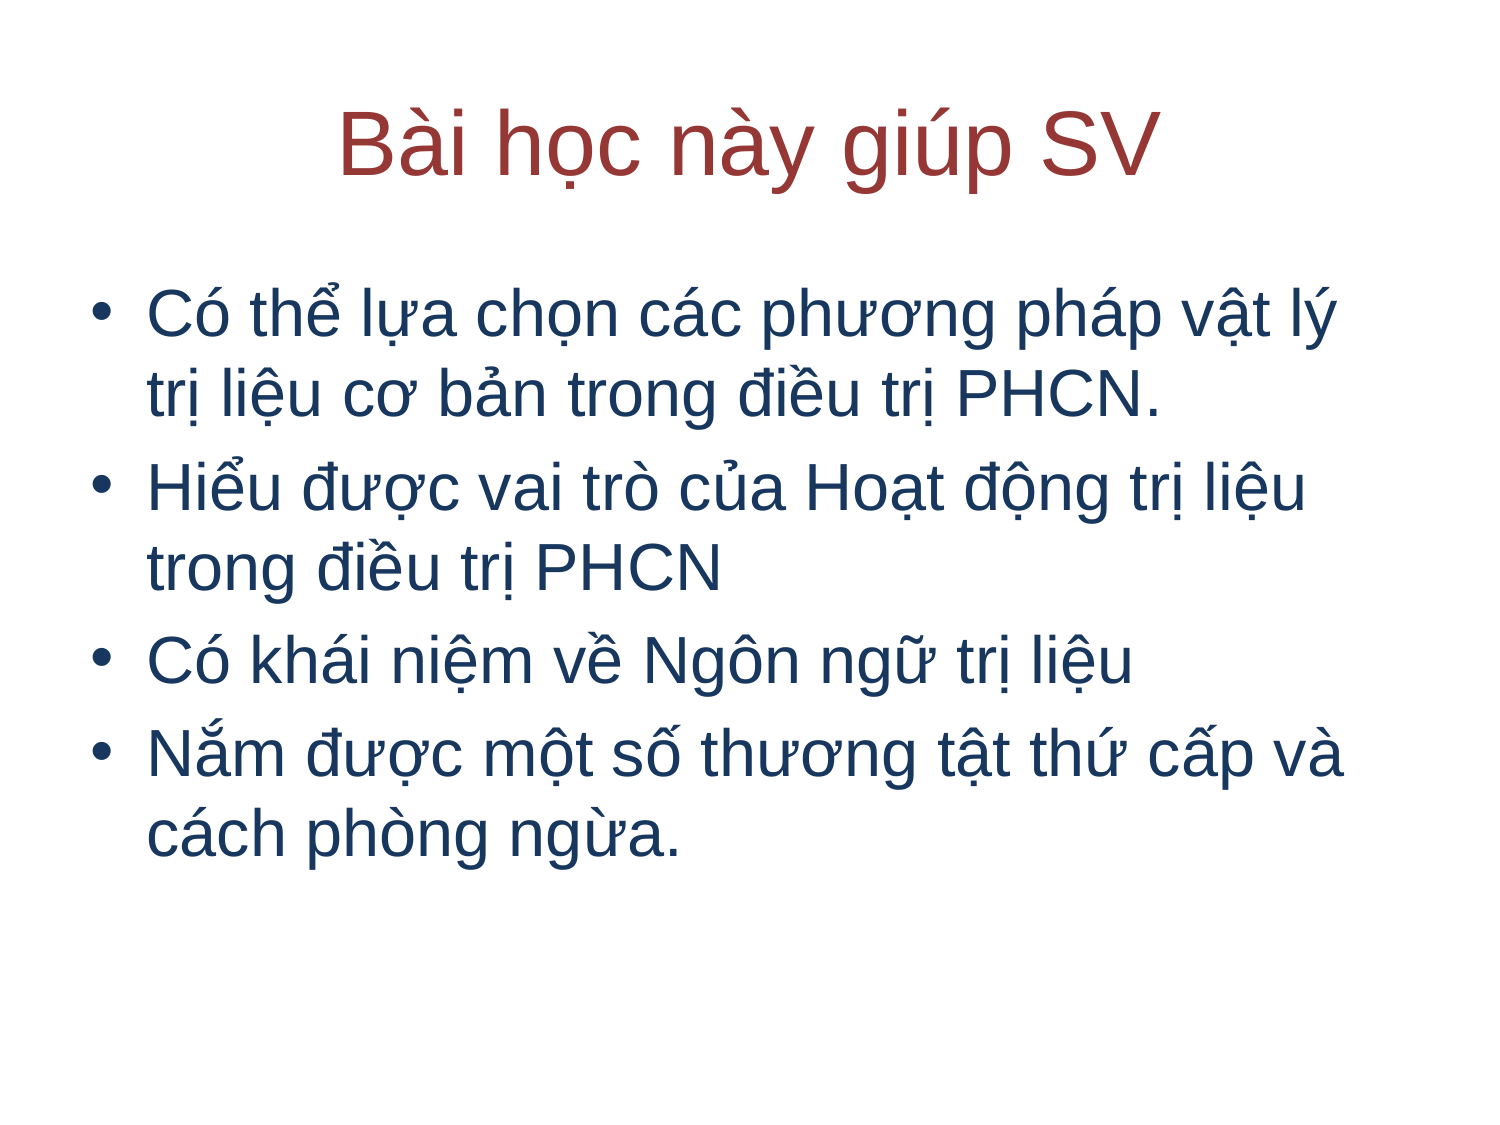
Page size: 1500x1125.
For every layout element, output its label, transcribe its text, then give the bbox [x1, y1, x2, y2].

list Có thể lựa chọn các phương pháp vật lý trị liệu cơ bản trong điều trị PHCN. Hiểu được vai trò của Hoạt động trị liệu trong điều trị PHCN Có khái niệm về Ngôn ngữ trị liệu Nắm được một số thương tật thứ cấp và cách phòng ngừa. [75, 262, 1425, 1005]
title Bài học này giúp SV [75, 45, 1425, 233]
